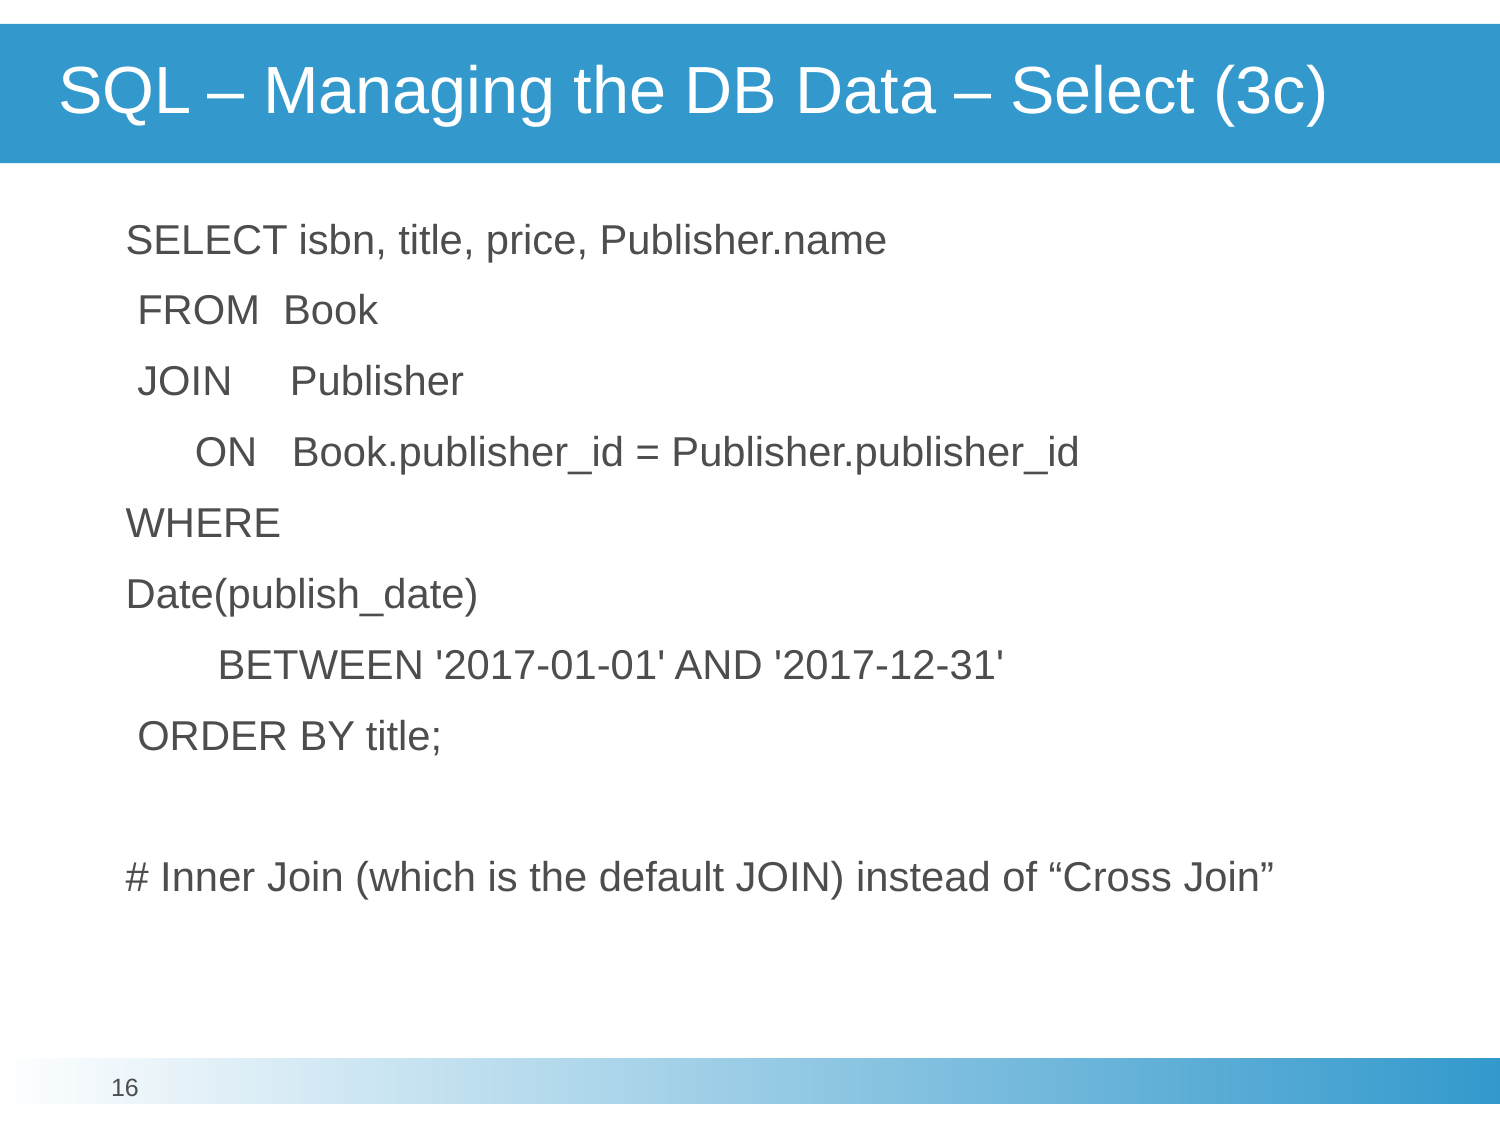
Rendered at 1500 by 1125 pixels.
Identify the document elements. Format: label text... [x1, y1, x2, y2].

list SELECT isbn, title, price, Publisher.name FROM Book JOIN Publisher ON Book.publisher_id = Publisher.publisher_id WHERE Date(publish_date) BETWEEN '2017-01-01' AND '2017-12-31' ORDER BY title; # Inner Join (which is the default JOIN) instead of “Cross Join” [125, 212, 1393, 1031]
slide_number 16 [45, 1074, 205, 1122]
title SQL – Managing the DB Data – Select (3c) [0, 23, 1500, 164]
